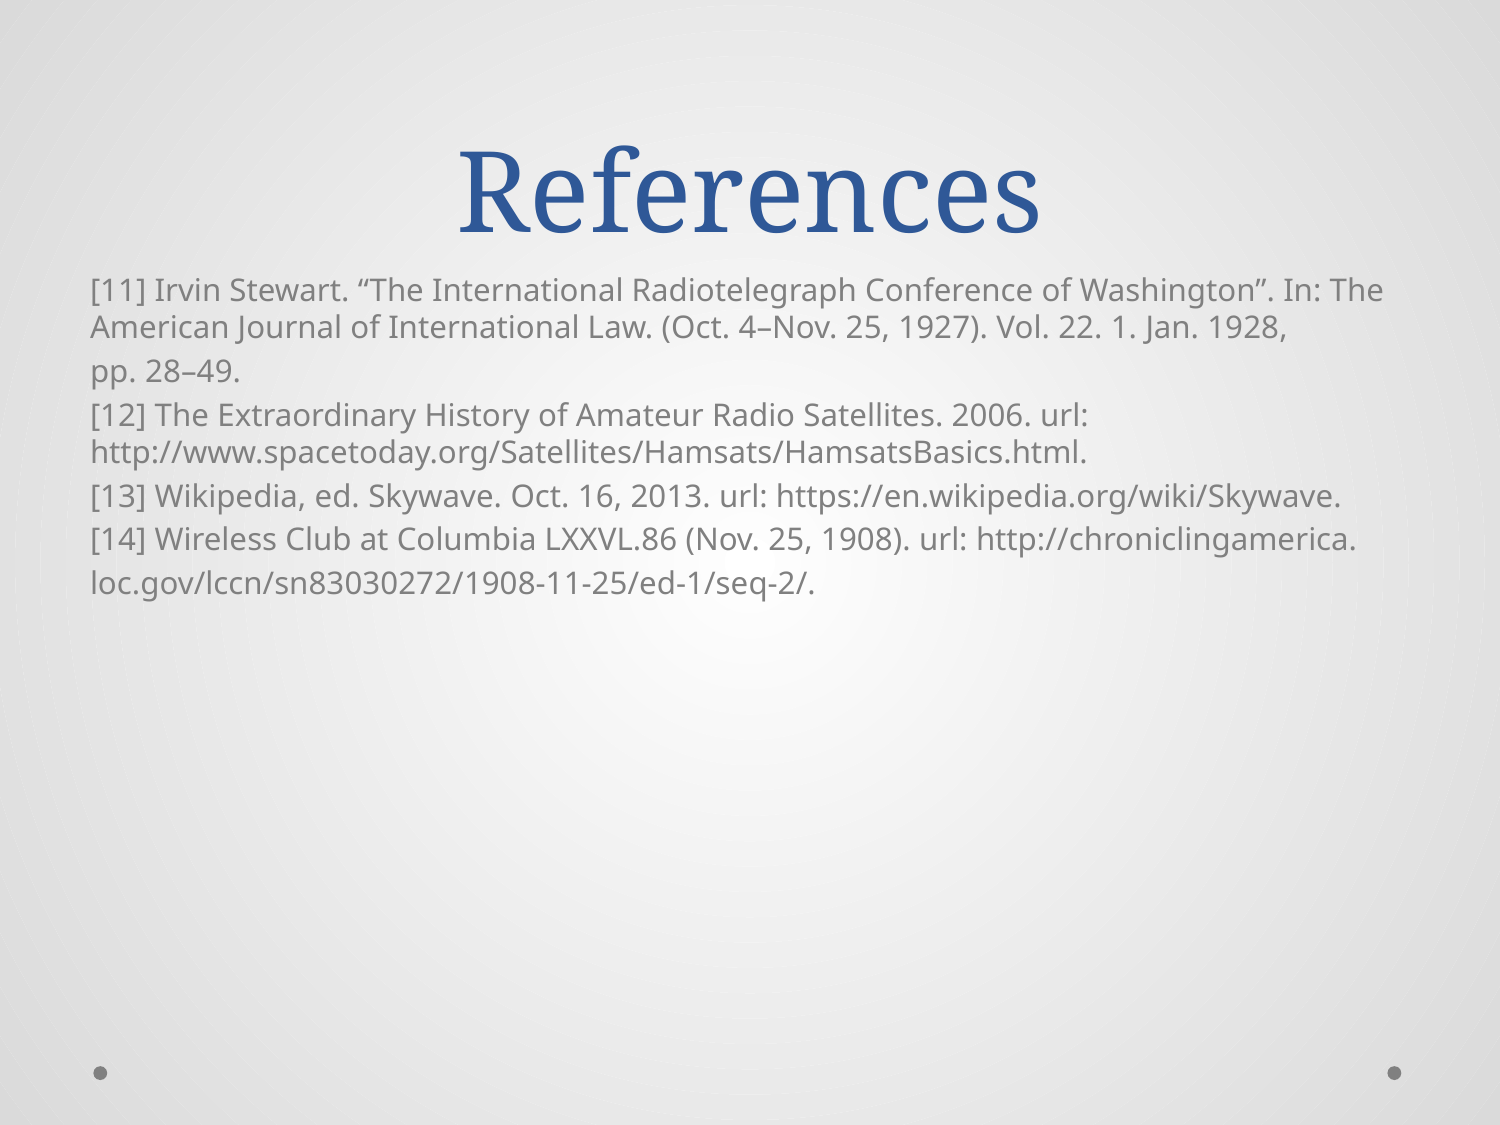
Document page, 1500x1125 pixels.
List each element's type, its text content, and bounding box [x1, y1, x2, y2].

list [11] Irvin Stewart. “The International Radiotelegraph Conference of Washington”. In: The American Journal of International Law. (Oct. 4–Nov. 25, 1927). Vol. 22. 1. Jan. 1928, pp. 28–49. [12] The Extraordinary History of Amateur Radio Satellites. 2006. url: http://www.spacetoday.org/Satellites/Hamsats/HamsatsBasics.html. [13] Wikipedia, ed. Skywave. Oct. 16, 2013. url: https://en.wikipedia.org/wiki/Skywave. [14] Wireless Club at Columbia LXXVL.86 (Nov. 25, 1908). url: http://chroniclingamerica. loc.gov/lccn/sn83030272/1908-11-25/ed-1/seq-2/. [75, 262, 1425, 1005]
title References [75, 0, 1425, 262]
